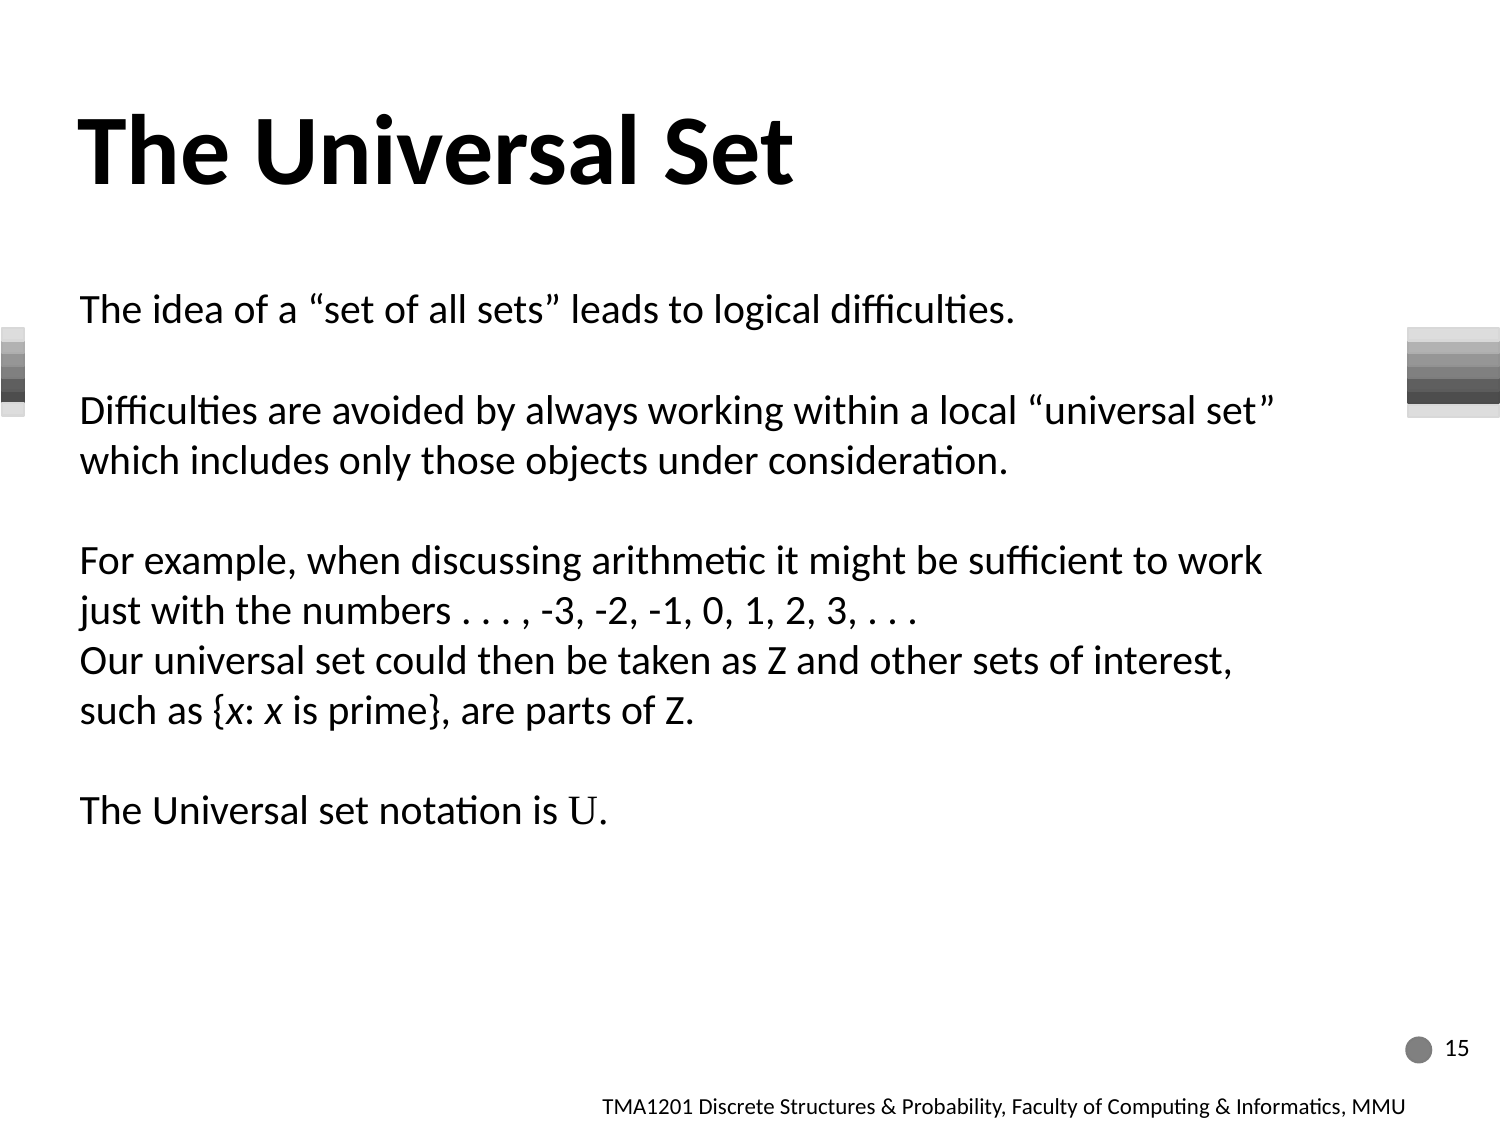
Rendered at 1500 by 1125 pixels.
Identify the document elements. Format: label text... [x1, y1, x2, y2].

text_box The Universal Set [62, 50, 1413, 239]
text_box The idea of a “set of all sets” leads to logical difficulties. Difficulties are avoided by always working within a local “universal set” which includes only those objects under consideration. For example, when discussing arithmetic it might be sufficient to work just with the numbers . . . , -3, -2, -1, 0, 1, 2, 3, . . . Our universal set could then be taken as Z and other sets of interest, such as {x: x is prime}, are parts of Z. The Universal set notation is U. [64, 274, 1328, 863]
slide_number 15 [1429, 1009, 1500, 1085]
footer TMA1201 Discrete Structures & Probability, Faculty of Computing & Informatics, MMU [587, 1084, 1500, 1125]
